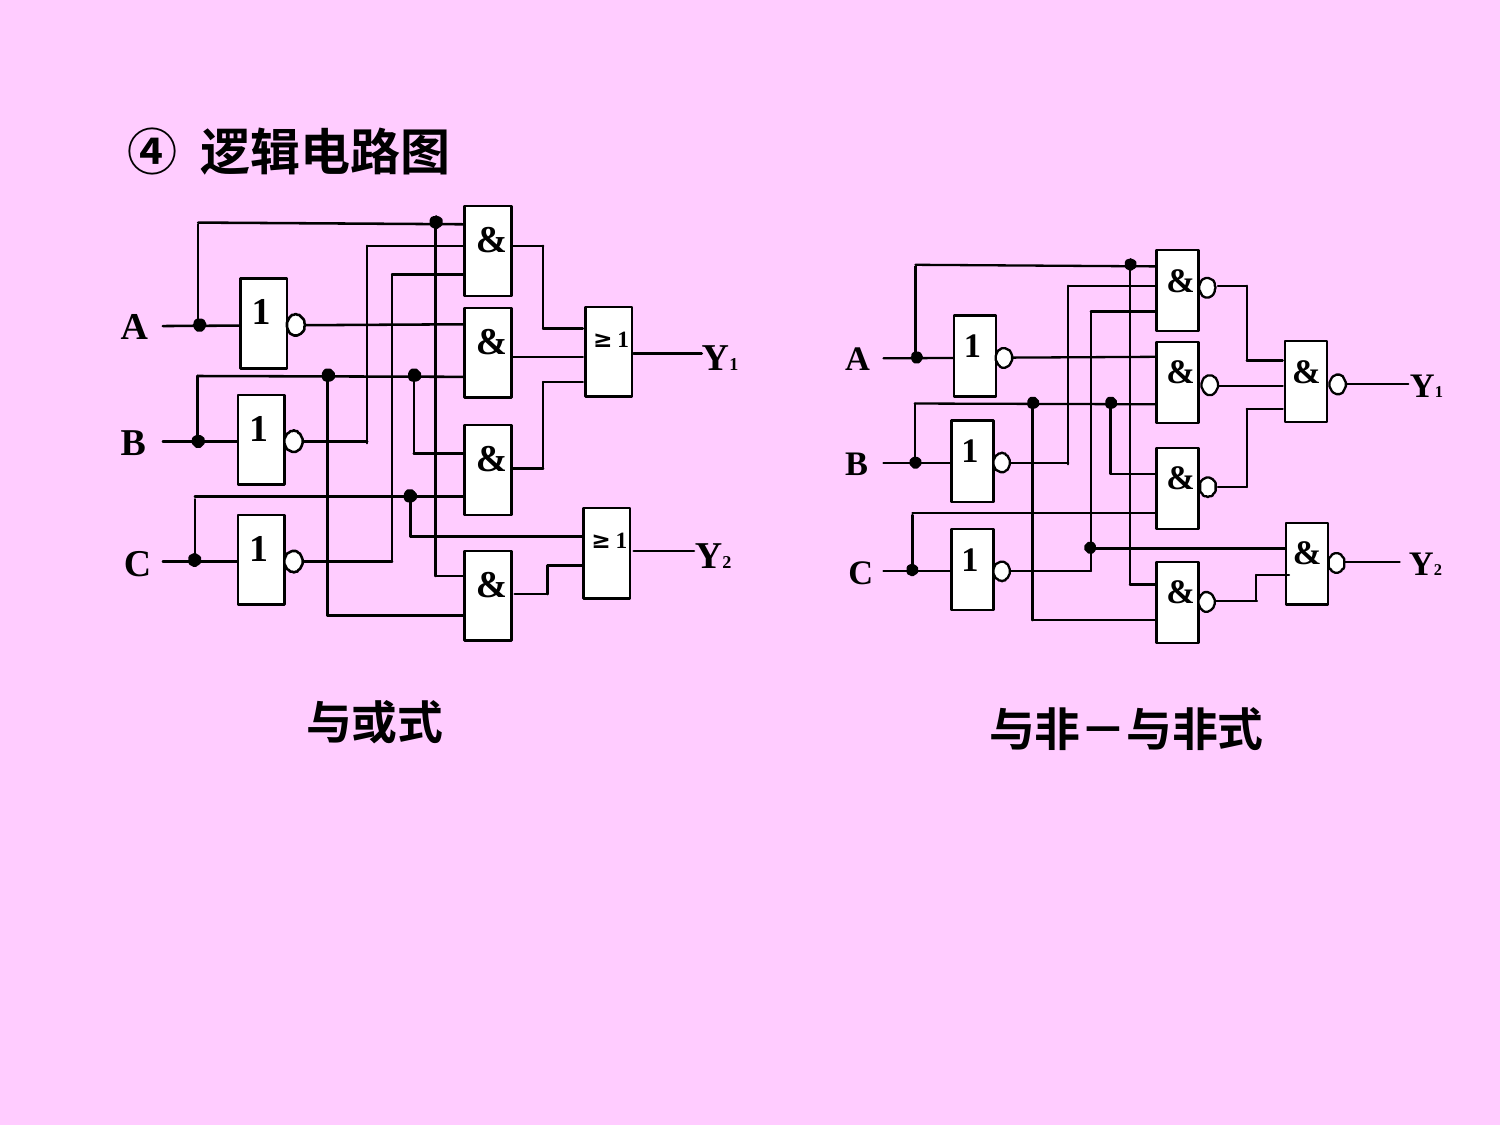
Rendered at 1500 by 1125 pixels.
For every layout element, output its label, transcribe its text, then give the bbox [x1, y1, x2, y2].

text_box ④ 逻辑电路图 [112, 113, 502, 189]
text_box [844, 230, 1454, 764]
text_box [119, 184, 750, 757]
